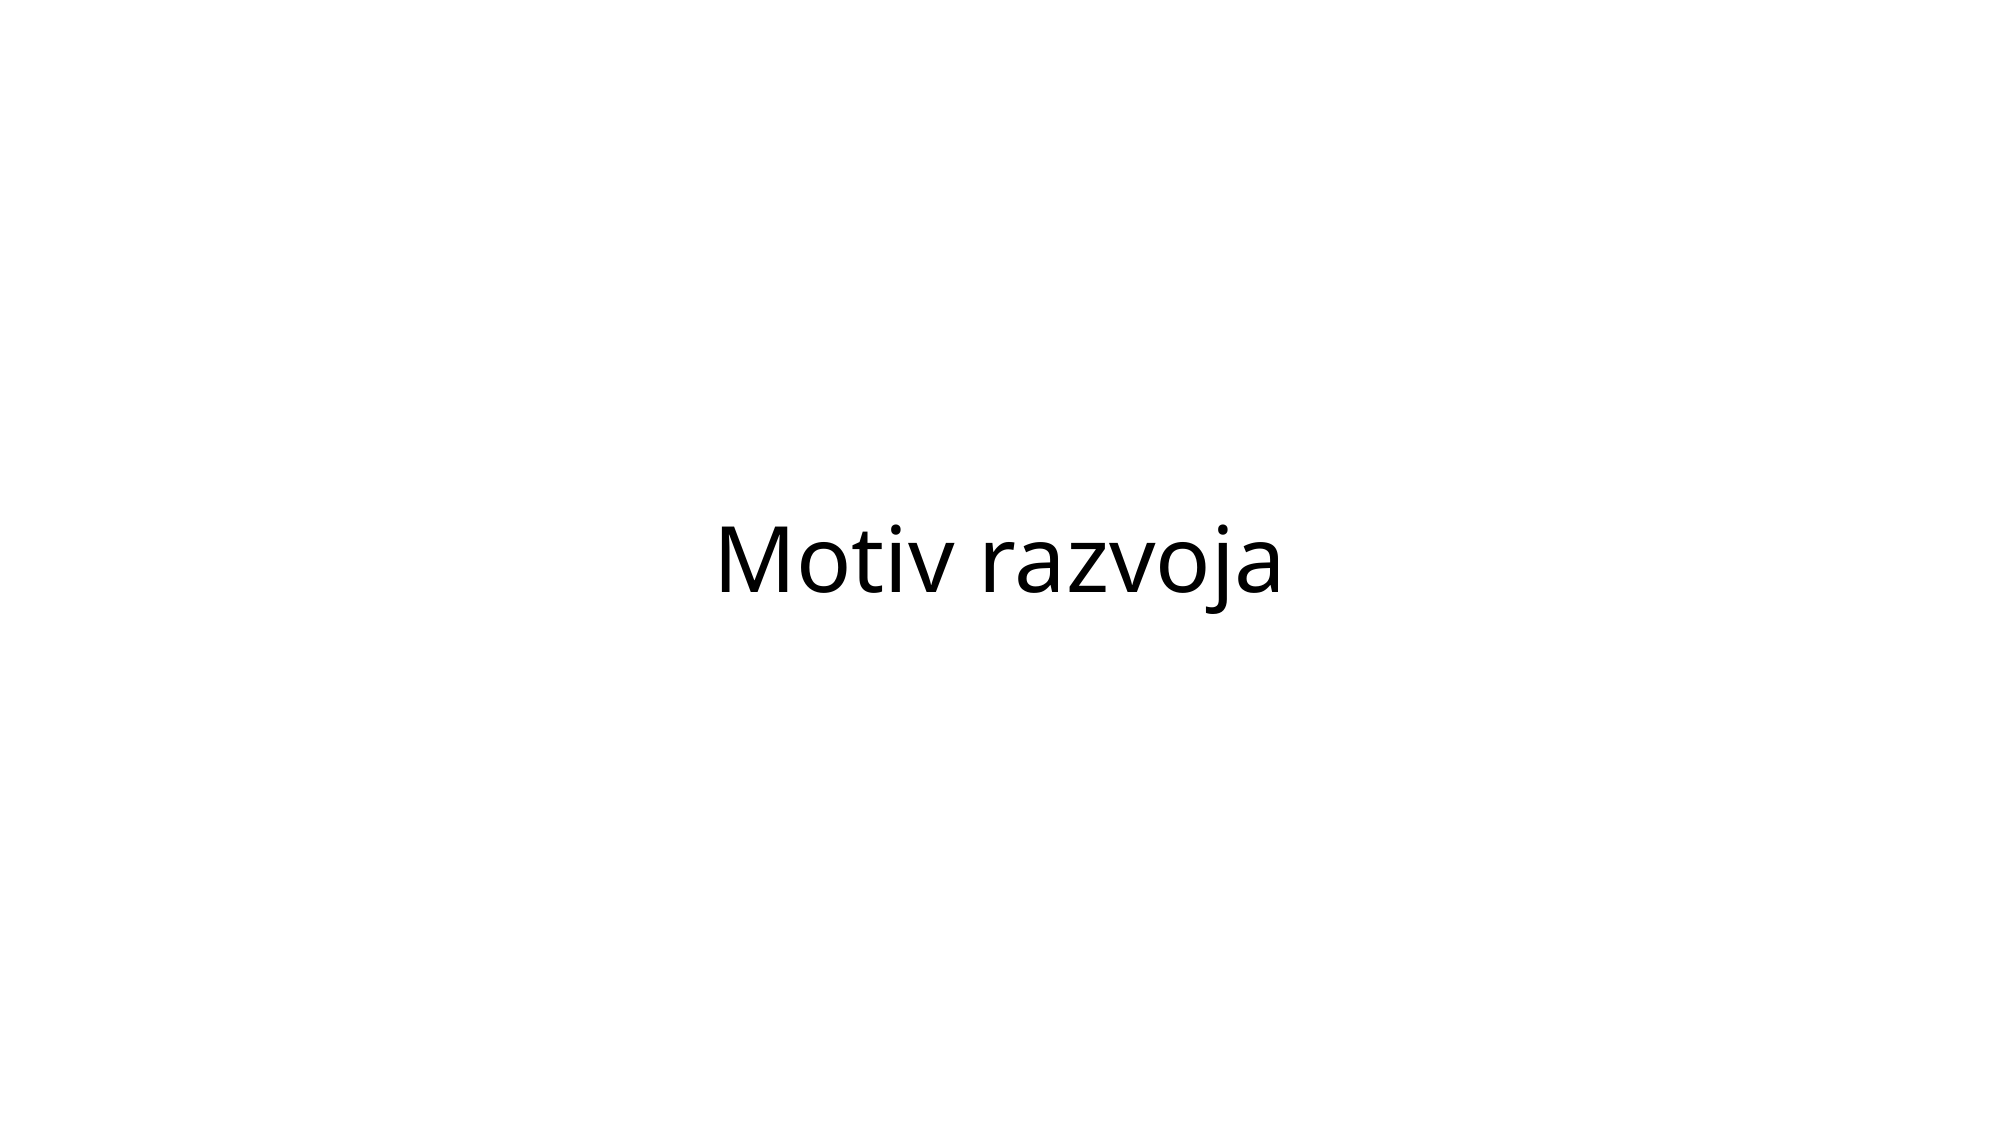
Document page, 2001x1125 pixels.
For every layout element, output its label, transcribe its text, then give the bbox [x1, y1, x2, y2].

title Motiv razvoja [137, 453, 1863, 672]
